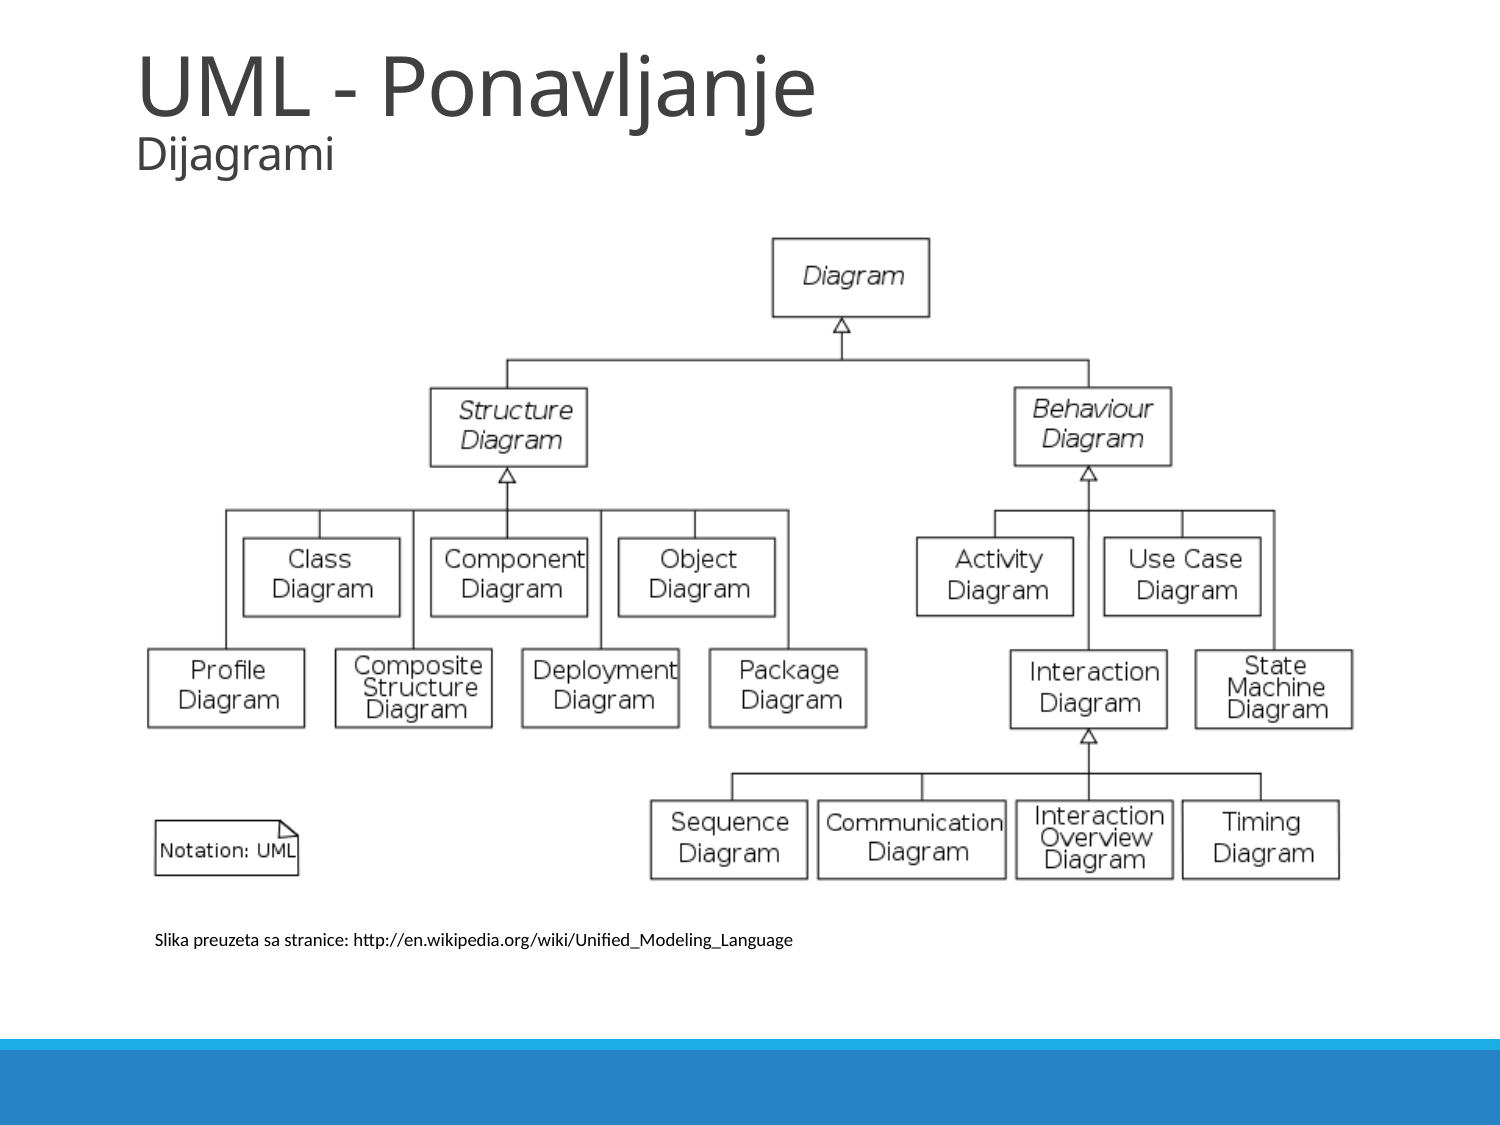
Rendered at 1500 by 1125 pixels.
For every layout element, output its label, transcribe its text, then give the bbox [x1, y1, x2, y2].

title UML - Ponavljanje Dijagrami [135, 40, 1373, 190]
picture [134, 227, 1373, 904]
text_box Slika preuzeta sa stranice: http://en.wikipedia.org/wiki/Unified_Modeling_Language [139, 920, 908, 957]
